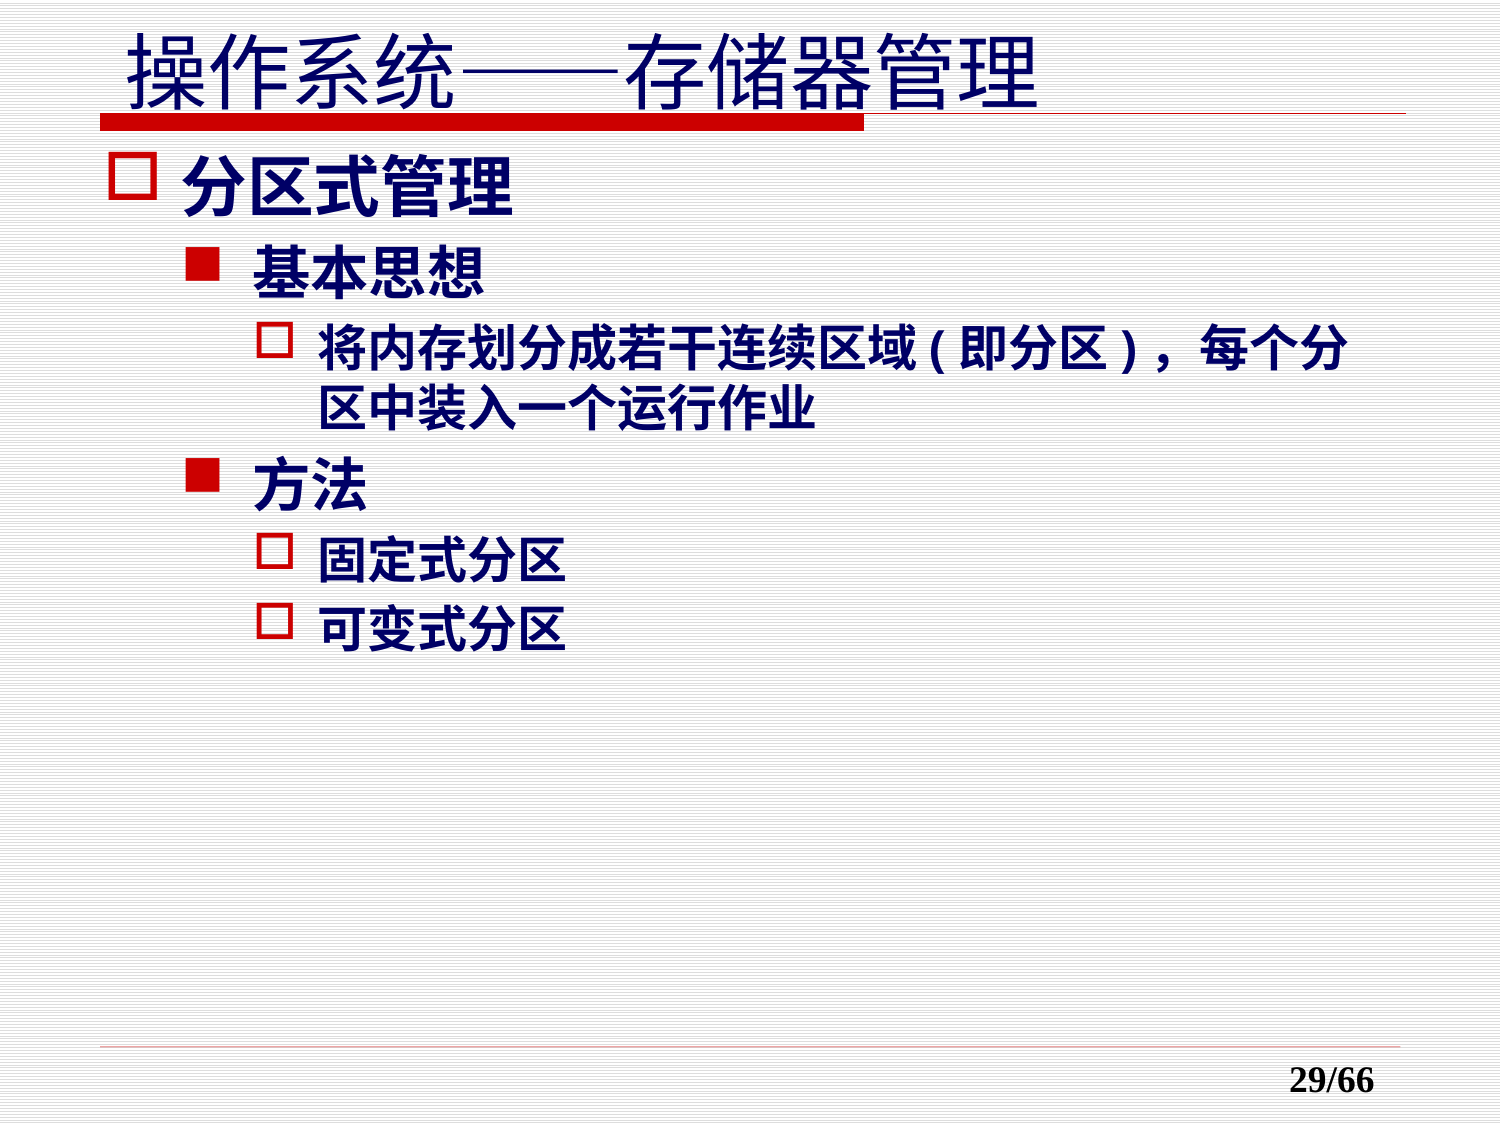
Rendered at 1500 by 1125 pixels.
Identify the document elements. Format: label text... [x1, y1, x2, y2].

list 分区式管理 基本思想 将内存划分成若干连续区域(即分区)，每个分区中装入一个运行作业 方法 固定式分区 可变式分区 [88, 137, 1401, 1035]
